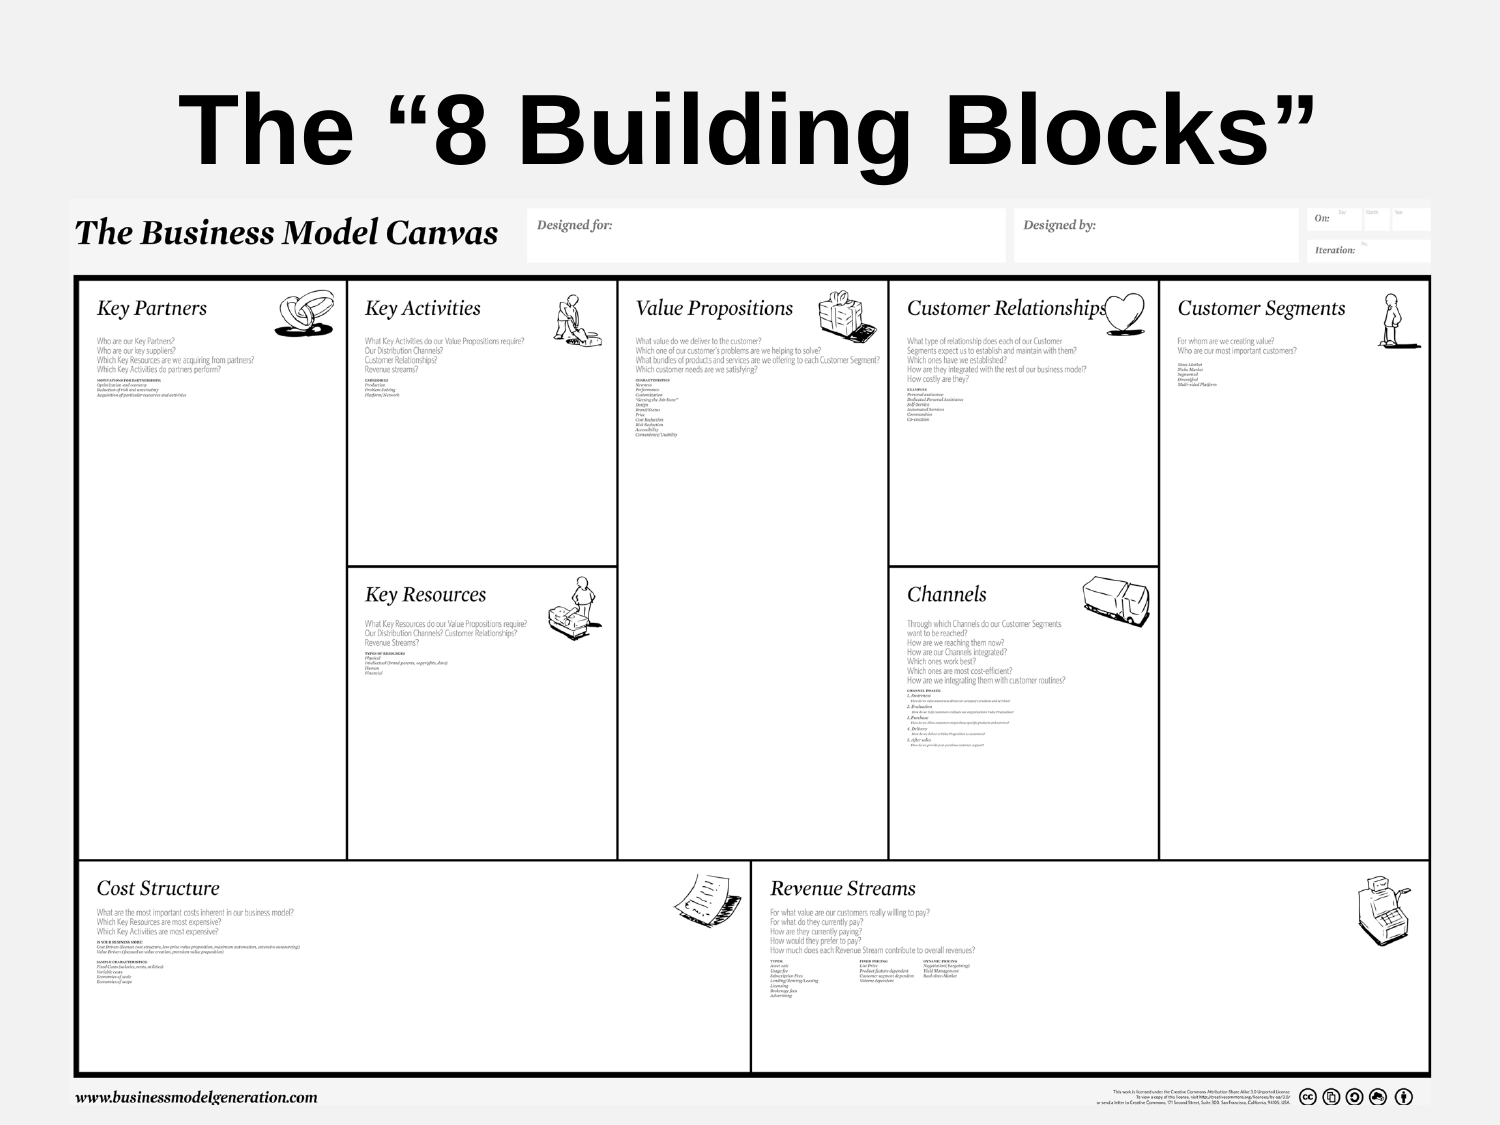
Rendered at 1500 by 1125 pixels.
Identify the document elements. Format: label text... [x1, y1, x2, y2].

picture [68, 199, 1432, 1105]
text_box The “8 Building Blocks” [112, 0, 1388, 199]
